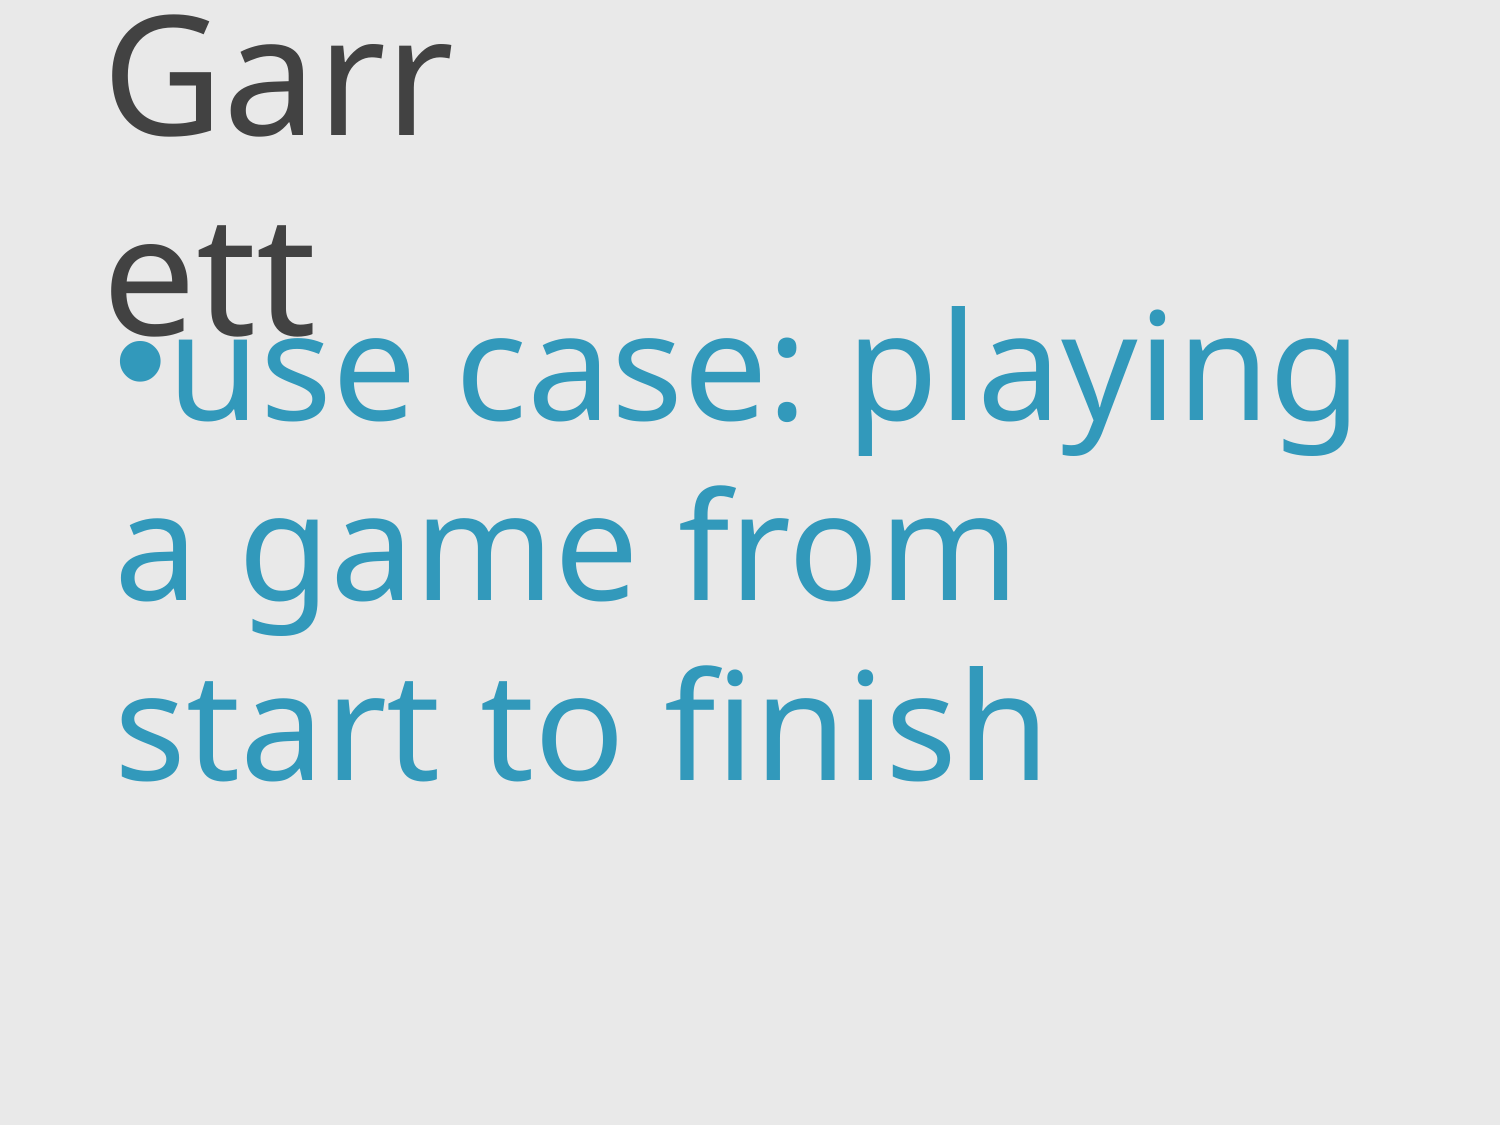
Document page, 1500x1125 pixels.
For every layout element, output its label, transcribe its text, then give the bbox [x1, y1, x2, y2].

text_box use case: playing a game from start to finish [99, 262, 1400, 1038]
title Garrett [87, 75, 513, 263]
